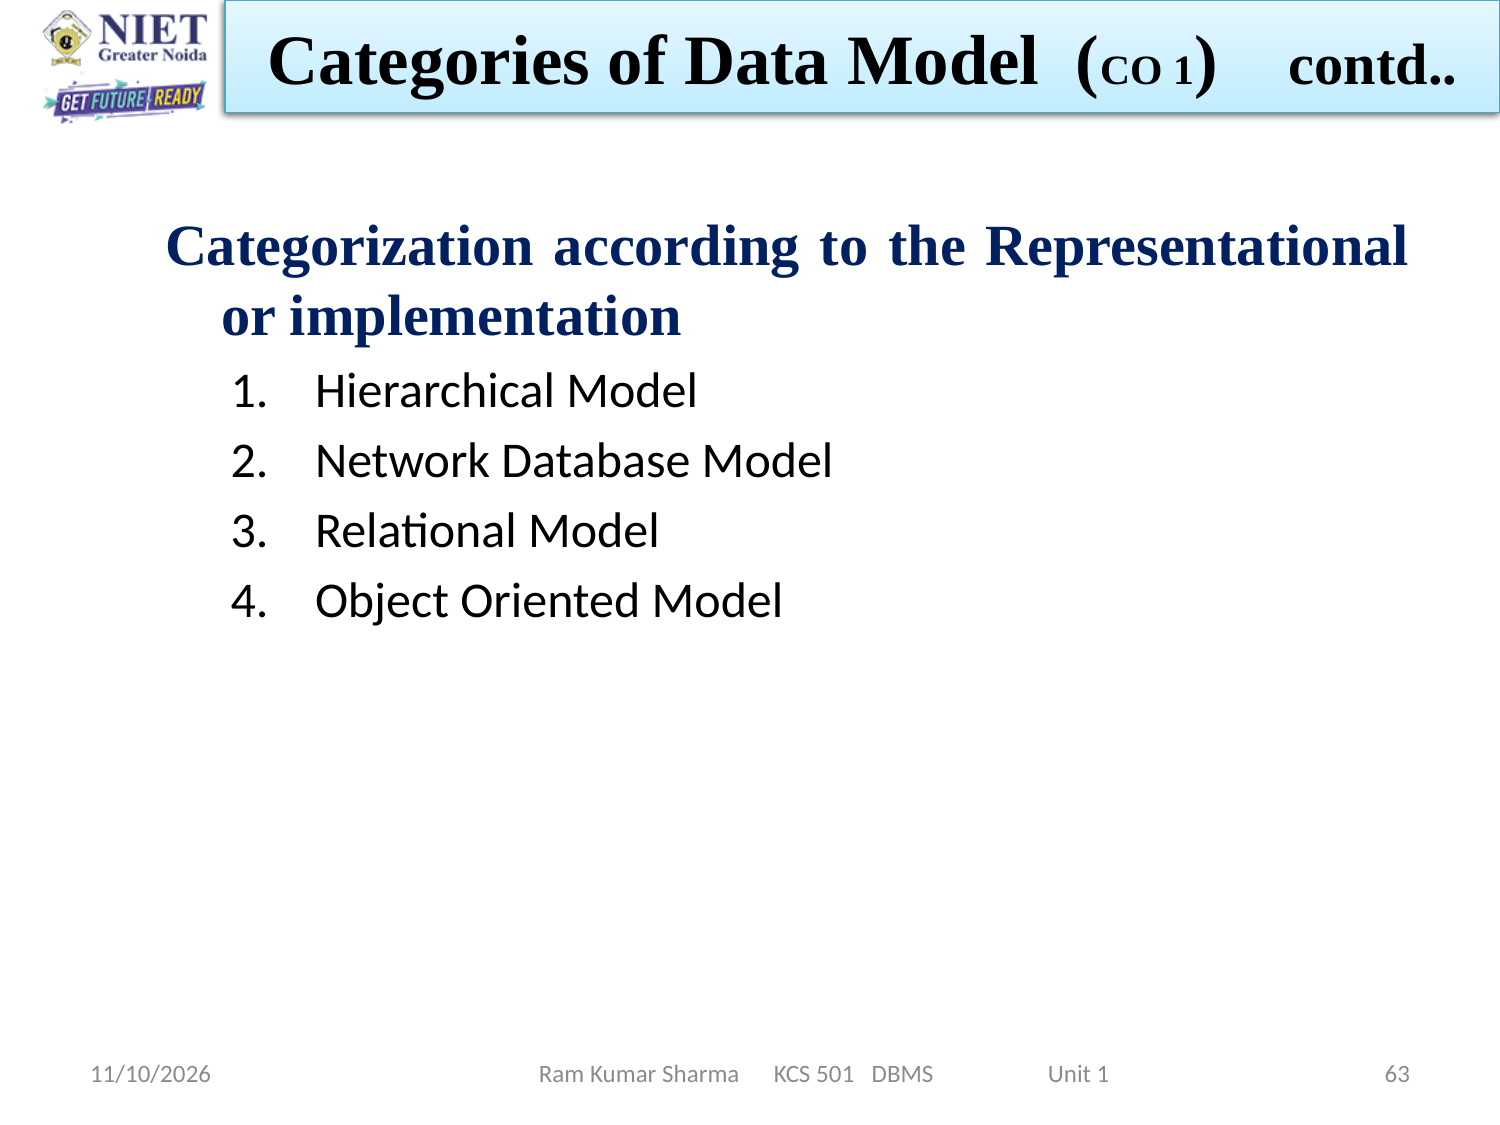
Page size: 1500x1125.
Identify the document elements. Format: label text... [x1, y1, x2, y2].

text_box Categories of Data Model (CO 1) contd.. [224, 0, 1500, 113]
footer Ram Kumar Sharma KCS 501 DBMS Unit 1 [412, 1042, 1074, 1103]
list Categorization according to the Representational or implementation Hierarchical Model Network Database Model Relational Model Object Oriented Model [150, 200, 1425, 888]
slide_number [75, 1042, 412, 1103]
picture [5, 0, 244, 134]
slide_number 63 [1074, 1042, 1425, 1103]
